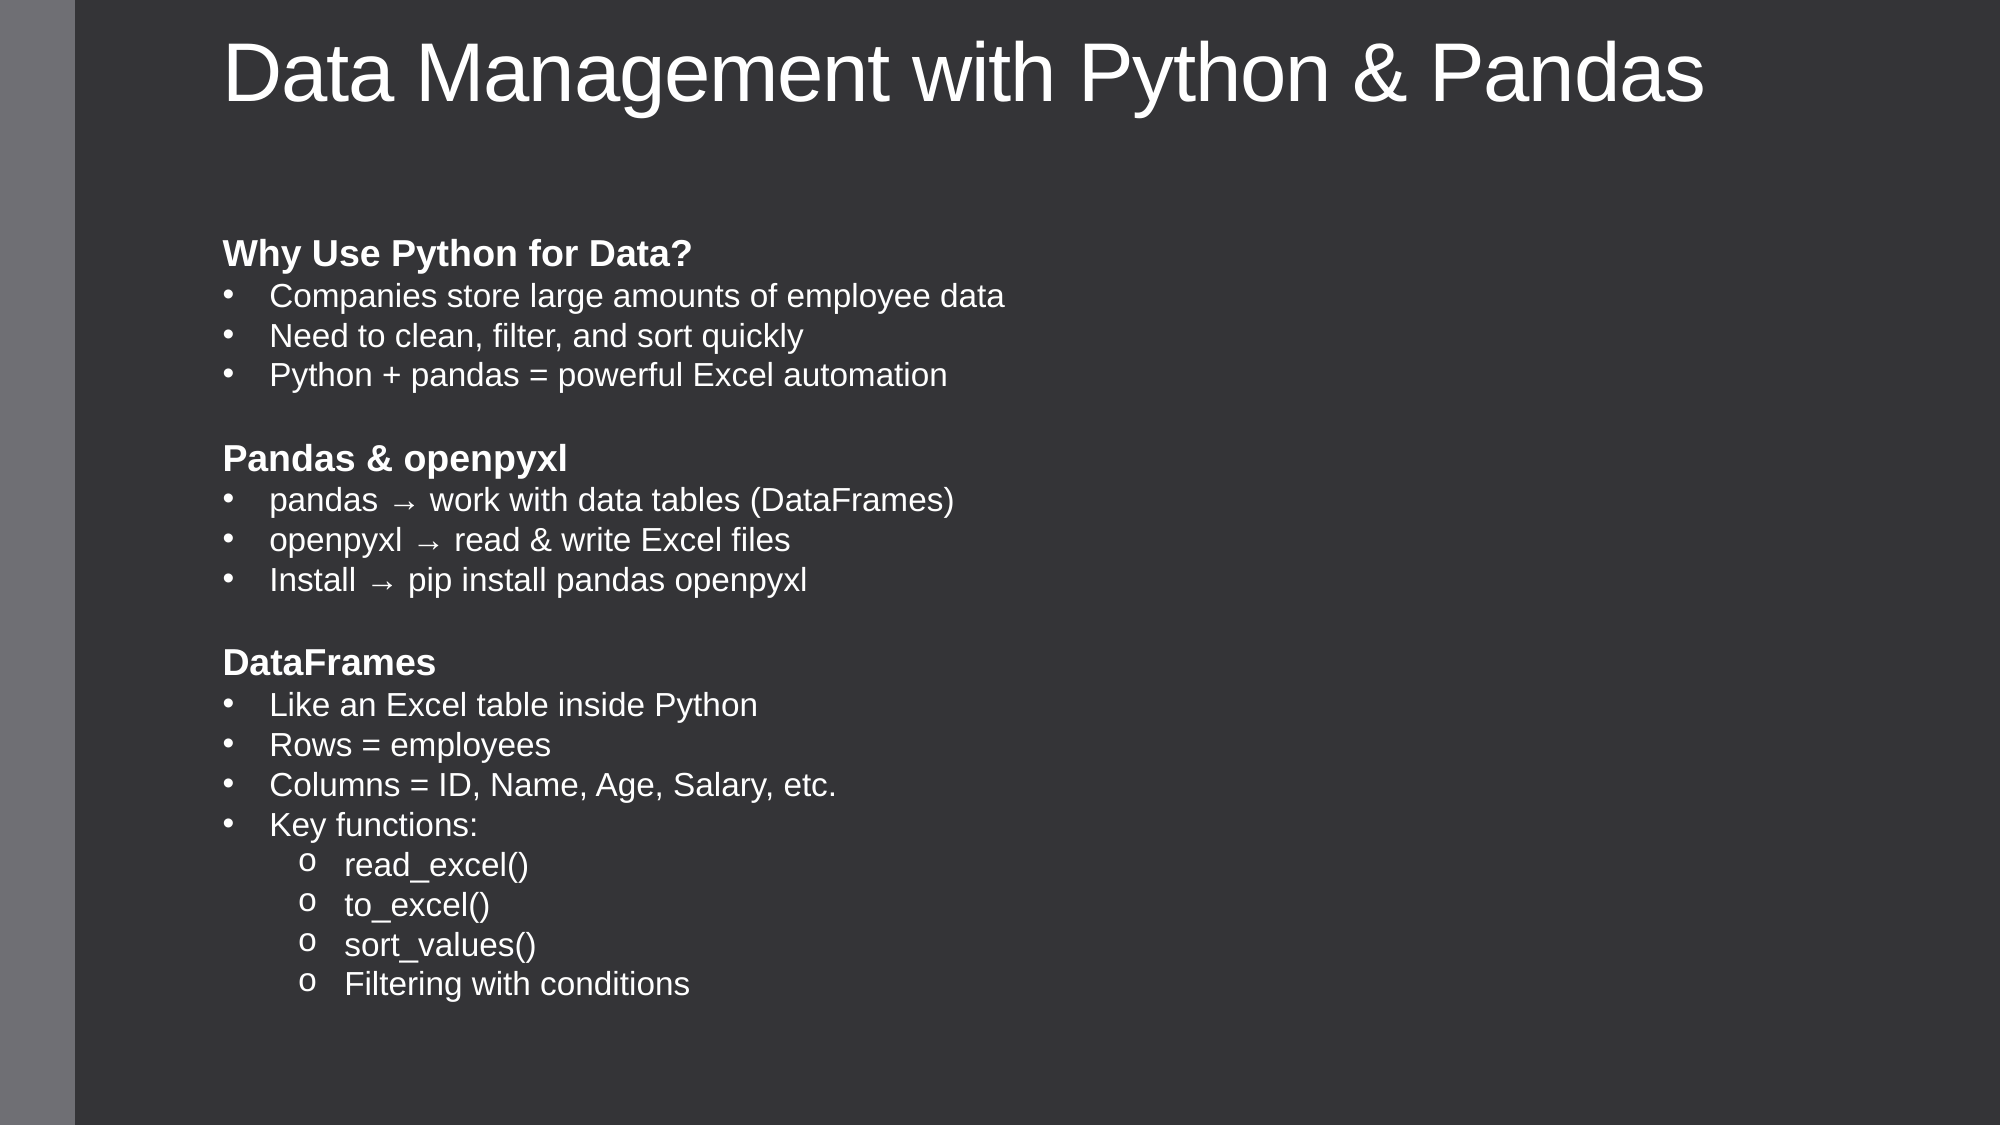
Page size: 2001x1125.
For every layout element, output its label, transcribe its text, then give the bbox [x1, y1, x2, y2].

title Data Management with Python & Pandas [206, 13, 1752, 127]
text_box Why Use Python for Data? Companies store large amounts of employee data Need to clean, filter, and sort quickly Python + pandas = powerful Excel automation Pandas & openpyxl pandas → work with data tables (DataFrames) openpyxl → read & write Excel files Install → pip install pandas openpyxl DataFrames Like an Excel table inside Python Rows = employees Columns = ID, Name, Age, Salary, etc. Key functions: read_excel() to_excel() sort_values() Filtering with conditions [207, 221, 1027, 1055]
